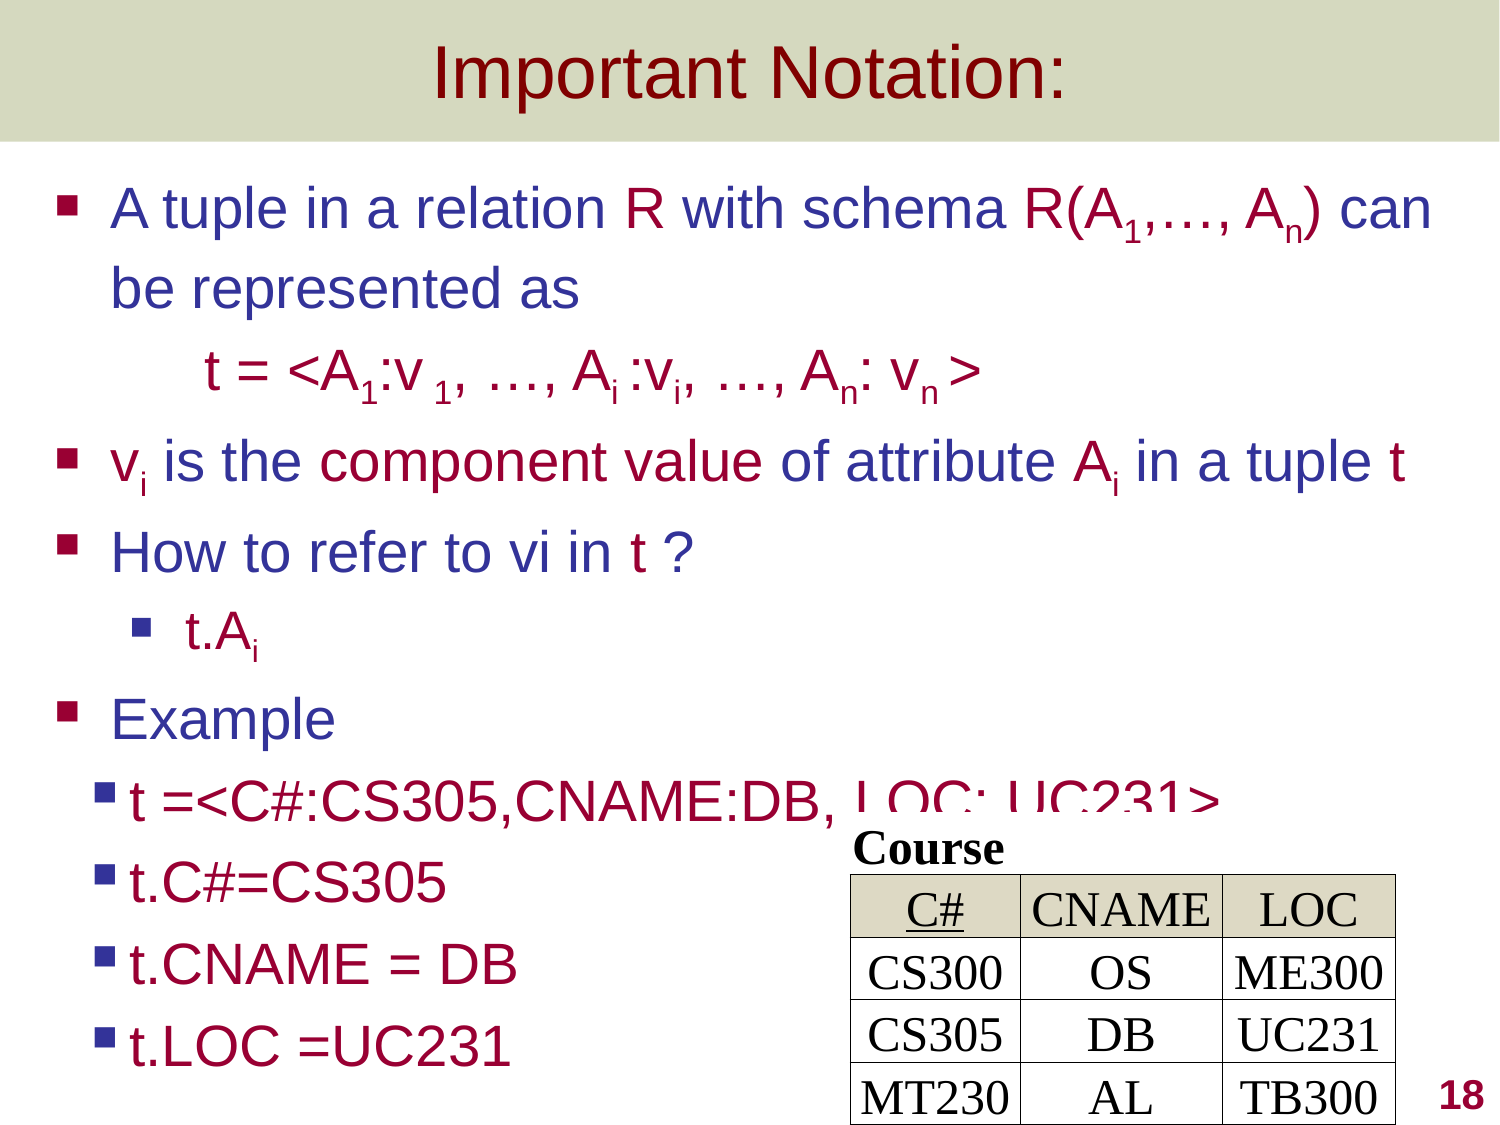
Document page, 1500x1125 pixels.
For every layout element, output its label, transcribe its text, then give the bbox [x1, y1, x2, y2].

table_cell CS305 [851, 1000, 1020, 1062]
table_header Course [850, 812, 1396, 874]
table_cell MT230 [851, 1063, 1020, 1124]
list A tuple in a relation R with schema R(A1,…, An) can be represented as t = <A1:v 1, …, Ai :vi, …, An: vn > vi is the component value of attribute Ai in a tuple t How to refer to vi in t ? t.Ai Example t =<C#:CS305,CNAME:DB, LOC: UC231> t.C#=CS305 t.CNAME = DB t.LOC =UC231 [39, 162, 1463, 1100]
table_cell OS [1021, 938, 1222, 999]
table_cell ME300 [1223, 938, 1395, 999]
table_cell TB300 [1223, 1063, 1395, 1124]
table_cell AL [1021, 1063, 1222, 1124]
table_cell DB [1021, 1000, 1222, 1062]
table_cell CNAME [1021, 875, 1222, 937]
table_cell LOC [1223, 875, 1395, 937]
title Important Notation: [0, 0, 1500, 138]
slide_number 18 [1396, 1049, 1500, 1125]
table_cell UC231 [1223, 1000, 1395, 1062]
table_cell CS300 [851, 938, 1020, 999]
table_cell C# [851, 875, 1020, 937]
